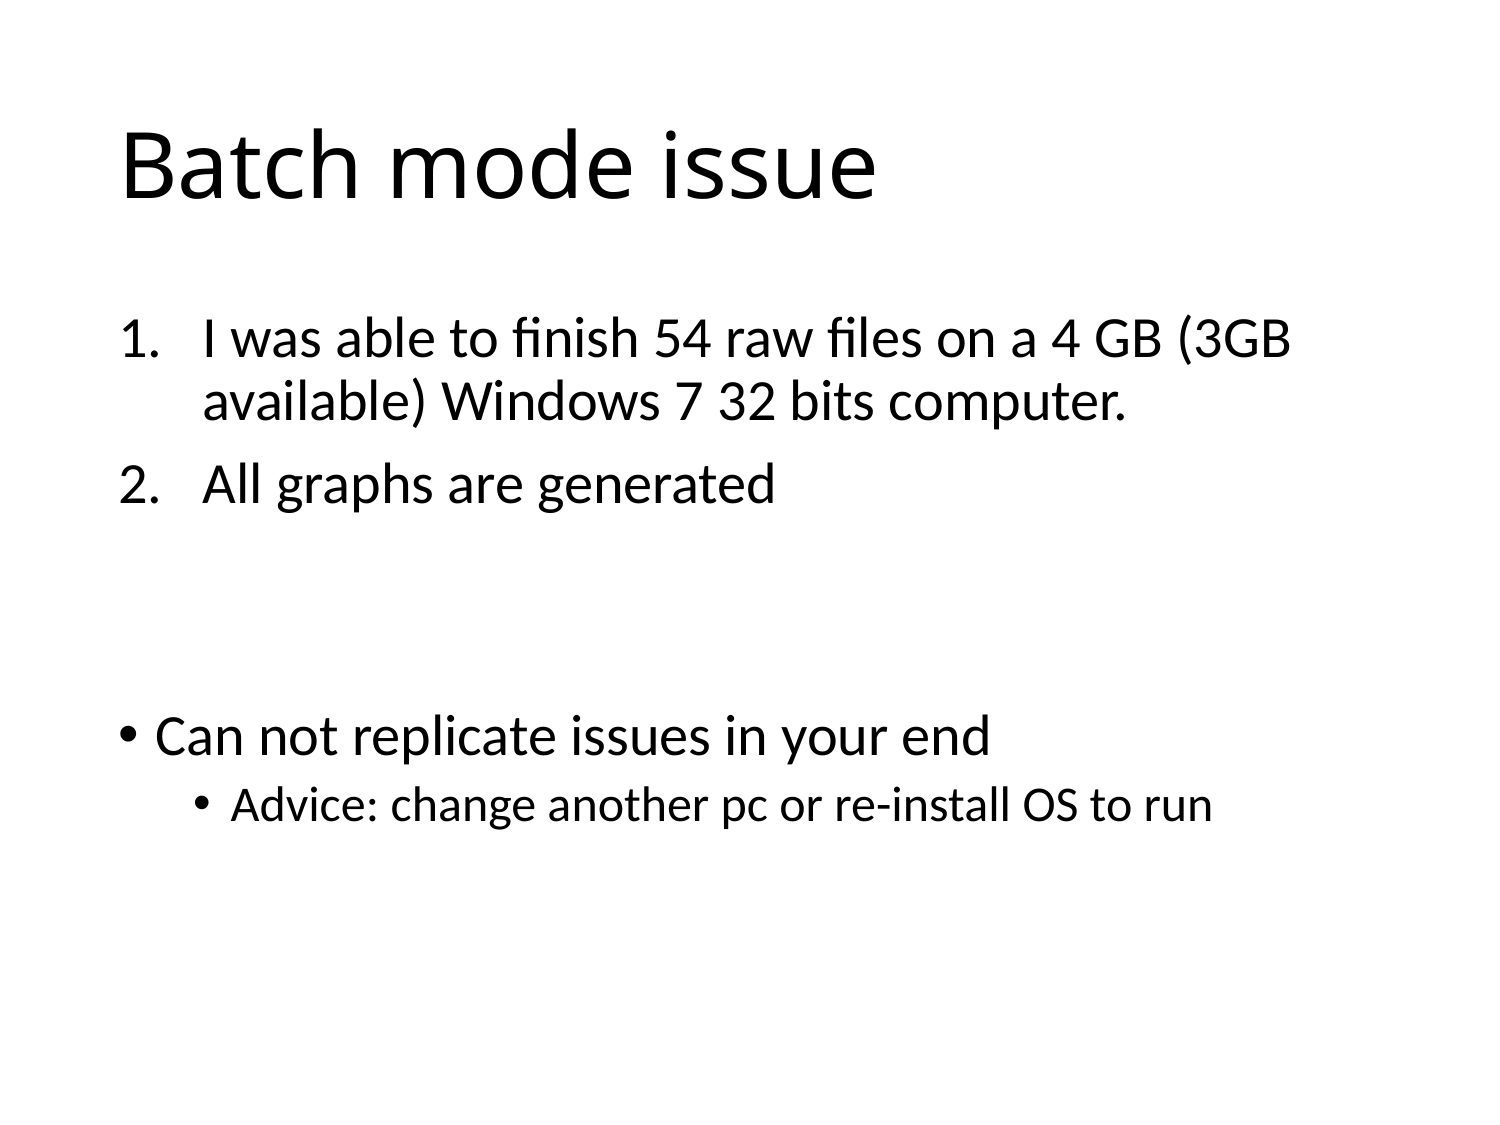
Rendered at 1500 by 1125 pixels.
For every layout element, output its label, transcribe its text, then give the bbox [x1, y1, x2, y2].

list I was able to finish 54 raw files on a 4 GB (3GB available) Windows 7 32 bits computer. All graphs are generated Can not replicate issues in your end Advice: change another pc or re-install OS to run [103, 299, 1397, 1014]
title Batch mode issue [103, 59, 1397, 278]
